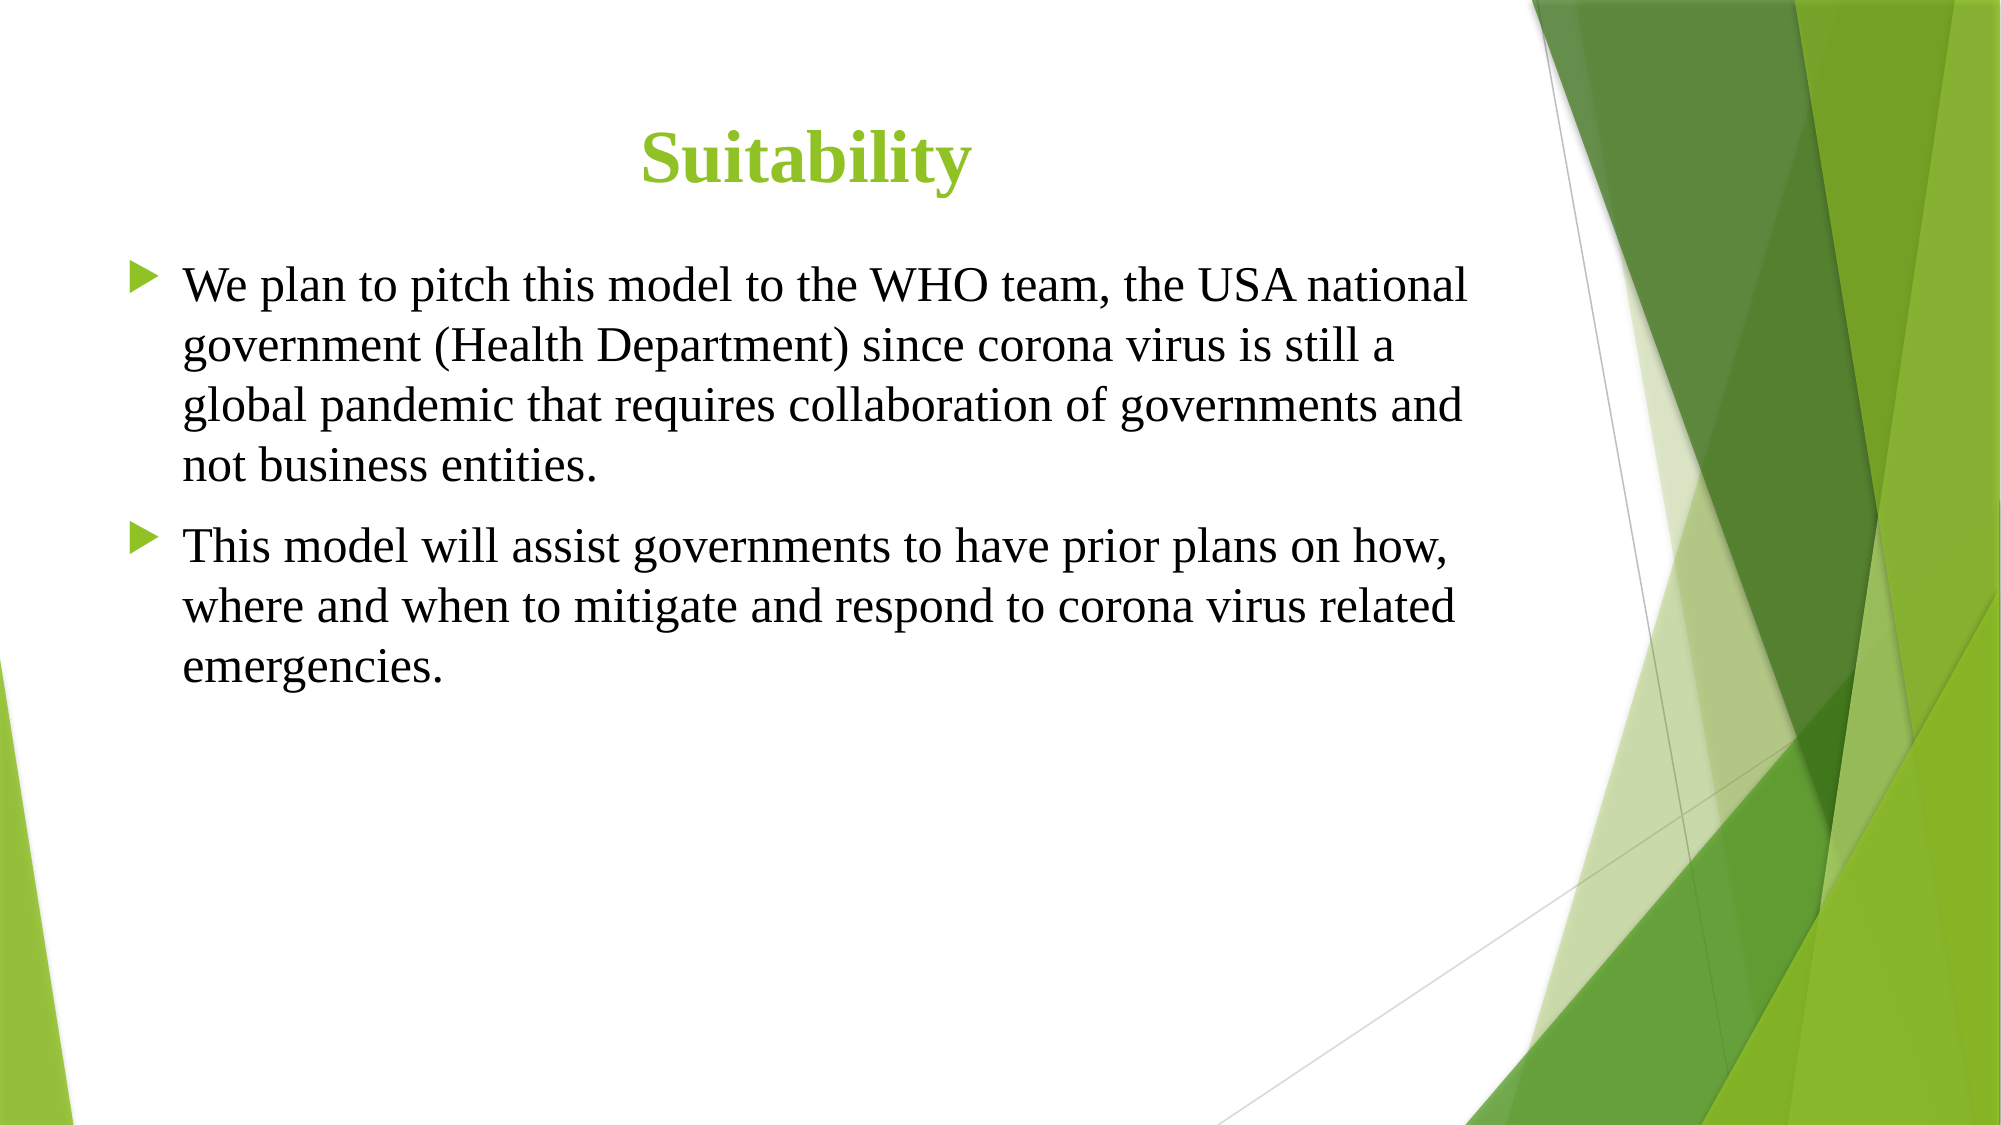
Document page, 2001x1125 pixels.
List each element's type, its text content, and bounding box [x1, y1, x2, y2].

list We plan to pitch this model to the WHO team, the USA national government (Health Department) since corona virus is still a global pandemic that requires collaboration of governments and not business entities. This model will assist governments to have prior plans on how, where and when to mitigate and respond to corona virus related emergencies. [111, 244, 1522, 881]
title Suitability [111, 99, 1522, 244]
